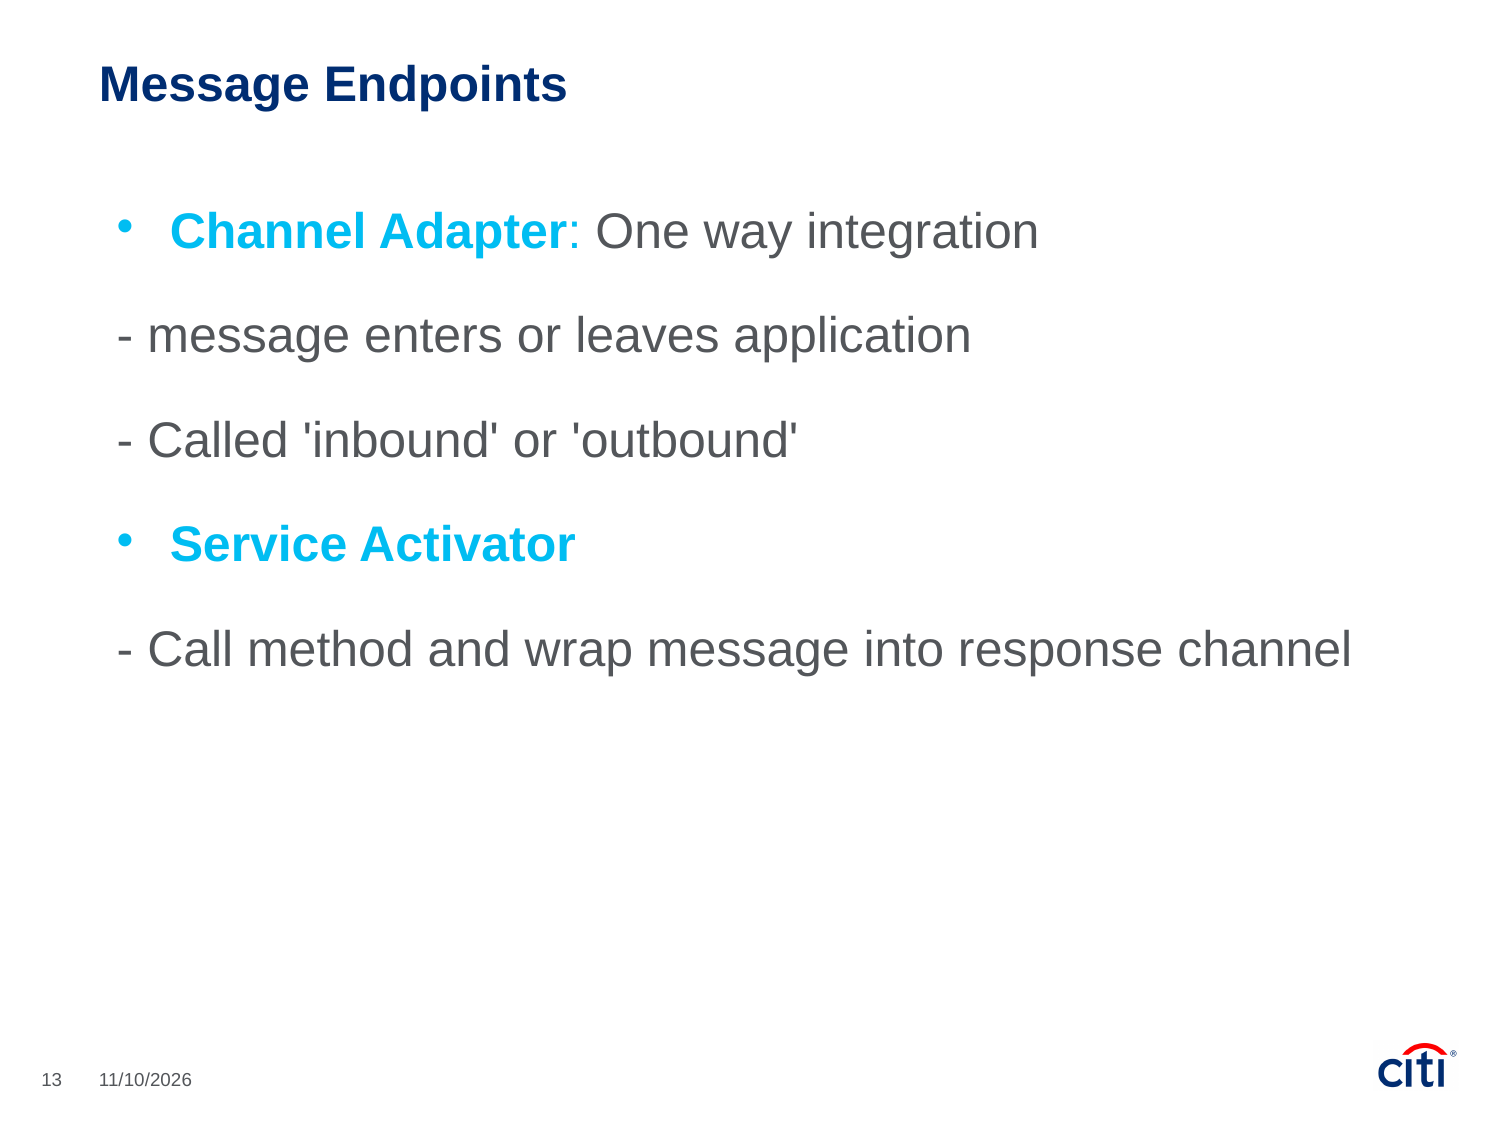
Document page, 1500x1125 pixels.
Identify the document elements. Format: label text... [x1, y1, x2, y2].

picture [1373, 1040, 1459, 1091]
slide_number 13 [41, 1056, 98, 1102]
title Message Endpoints [98, 51, 1460, 133]
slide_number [98, 1056, 274, 1102]
list Channel Adapter: One way integration - message enters or leaves application - Called 'inbound' or 'outbound' Service Activator - Call method and wrap message into response channel [98, 202, 1461, 1011]
